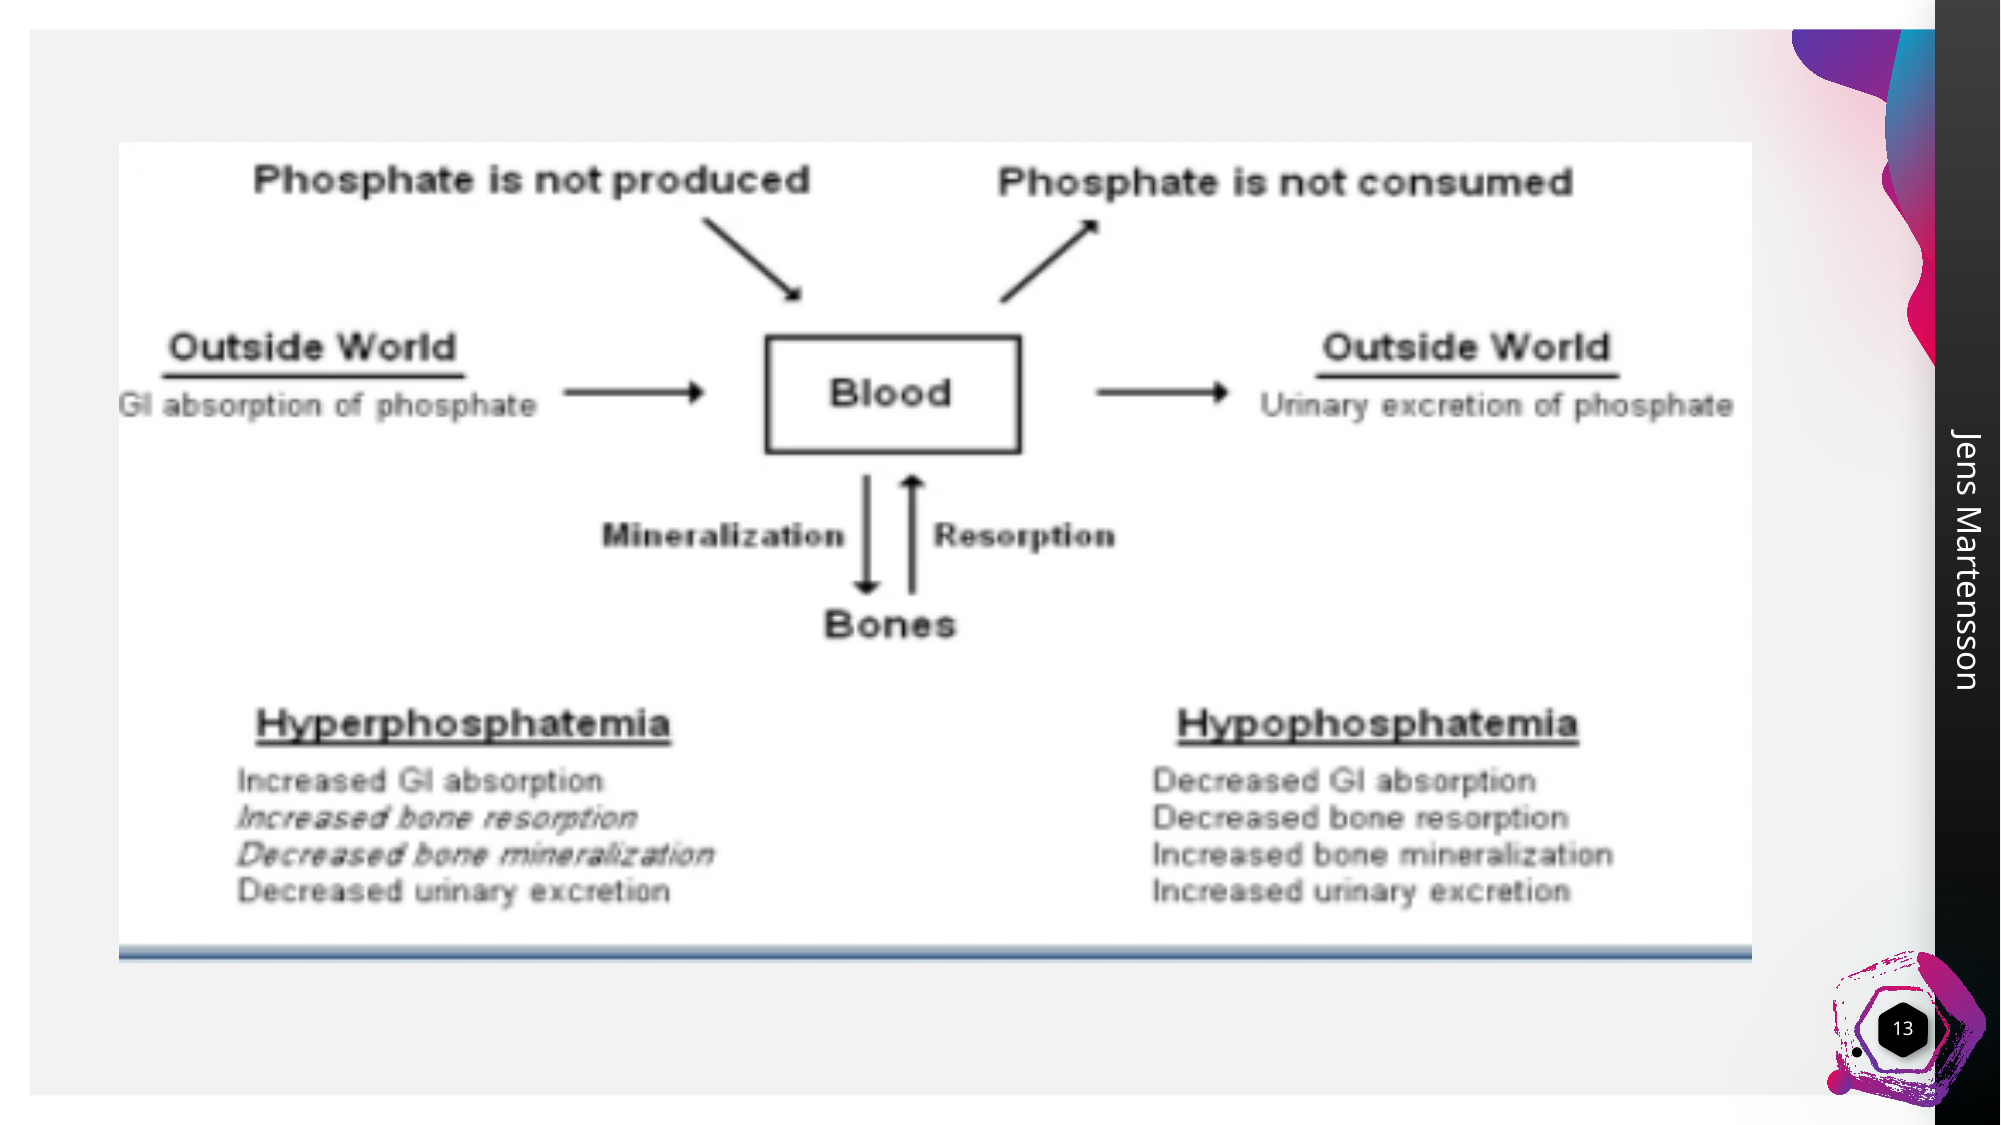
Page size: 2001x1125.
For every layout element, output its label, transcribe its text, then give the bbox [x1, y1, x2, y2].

picture [119, 142, 1752, 963]
slide_number 13 [1872, 1001, 1934, 1057]
